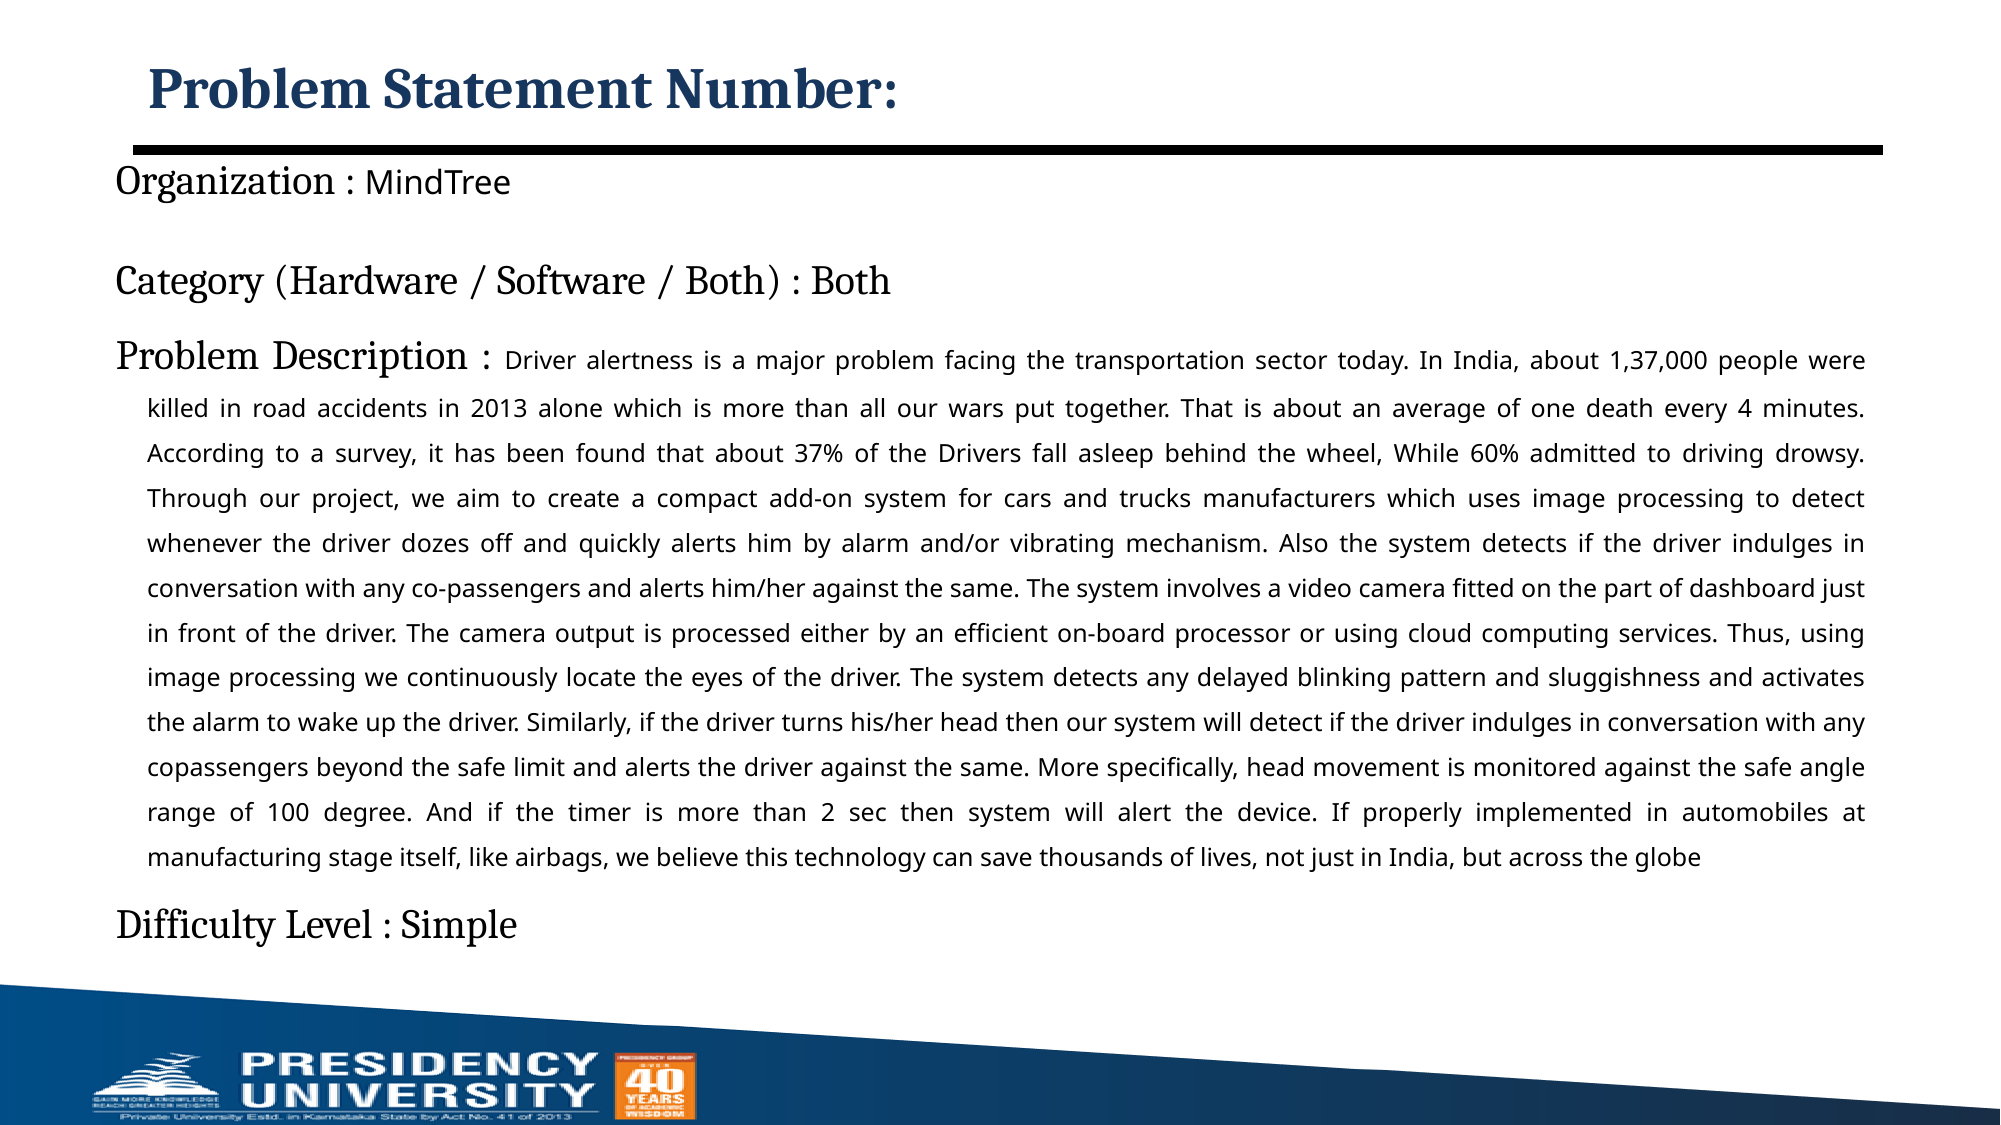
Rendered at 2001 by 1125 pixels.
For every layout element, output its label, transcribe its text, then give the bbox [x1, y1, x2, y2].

picture [0, 982, 2000, 1125]
list Organization : MindTree Category (Hardware / Software / Both) : Both Problem Description : Driver alertness is a major problem facing the transportation sector today. In India, about 1,37,000 people were killed in road accidents in 2013 alone which is more than all our wars put together. That is about an average of one death every 4 minutes. According to a survey, it has been found that about 37% of the Drivers fall asleep behind the wheel, While 60% admitted to driving drowsy. Through our project, we aim to create a compact add-on system for cars and trucks manufacturers which uses image processing to detect whenever the driver dozes off and quickly alerts him by alarm and/or vibrating mechanism. Also the system detects if the driver indulges in conversation with any co-passengers and alerts him/her against the same. The system involves a video camera fitted on the part of dashboard just in front of the driver. The camera output is processed either by an efficient on-board processor or using cloud computing services. Thus, using image processing we continuously locate the eyes of the driver. The system detects any delayed blinking pattern and sluggishness and activates the alarm to wake up the driver. Similarly, if the driver turns his/her head then our system will detect if the driver indulges in conversation with any copassengers beyond the safe limit and alerts the driver against the same. More specifically, head movement is monitored against the safe angle range of 100 degree. And if the timer is more than 2 sec then system will alert the device. If properly implemented in automobiles at manufacturing stage itself, like airbags, we believe this technology can save thousands of lives, not just in India, but across the globe Difficulty Level : Simple [75, 145, 1884, 1042]
title Problem Statement Number: [133, 45, 1884, 125]
